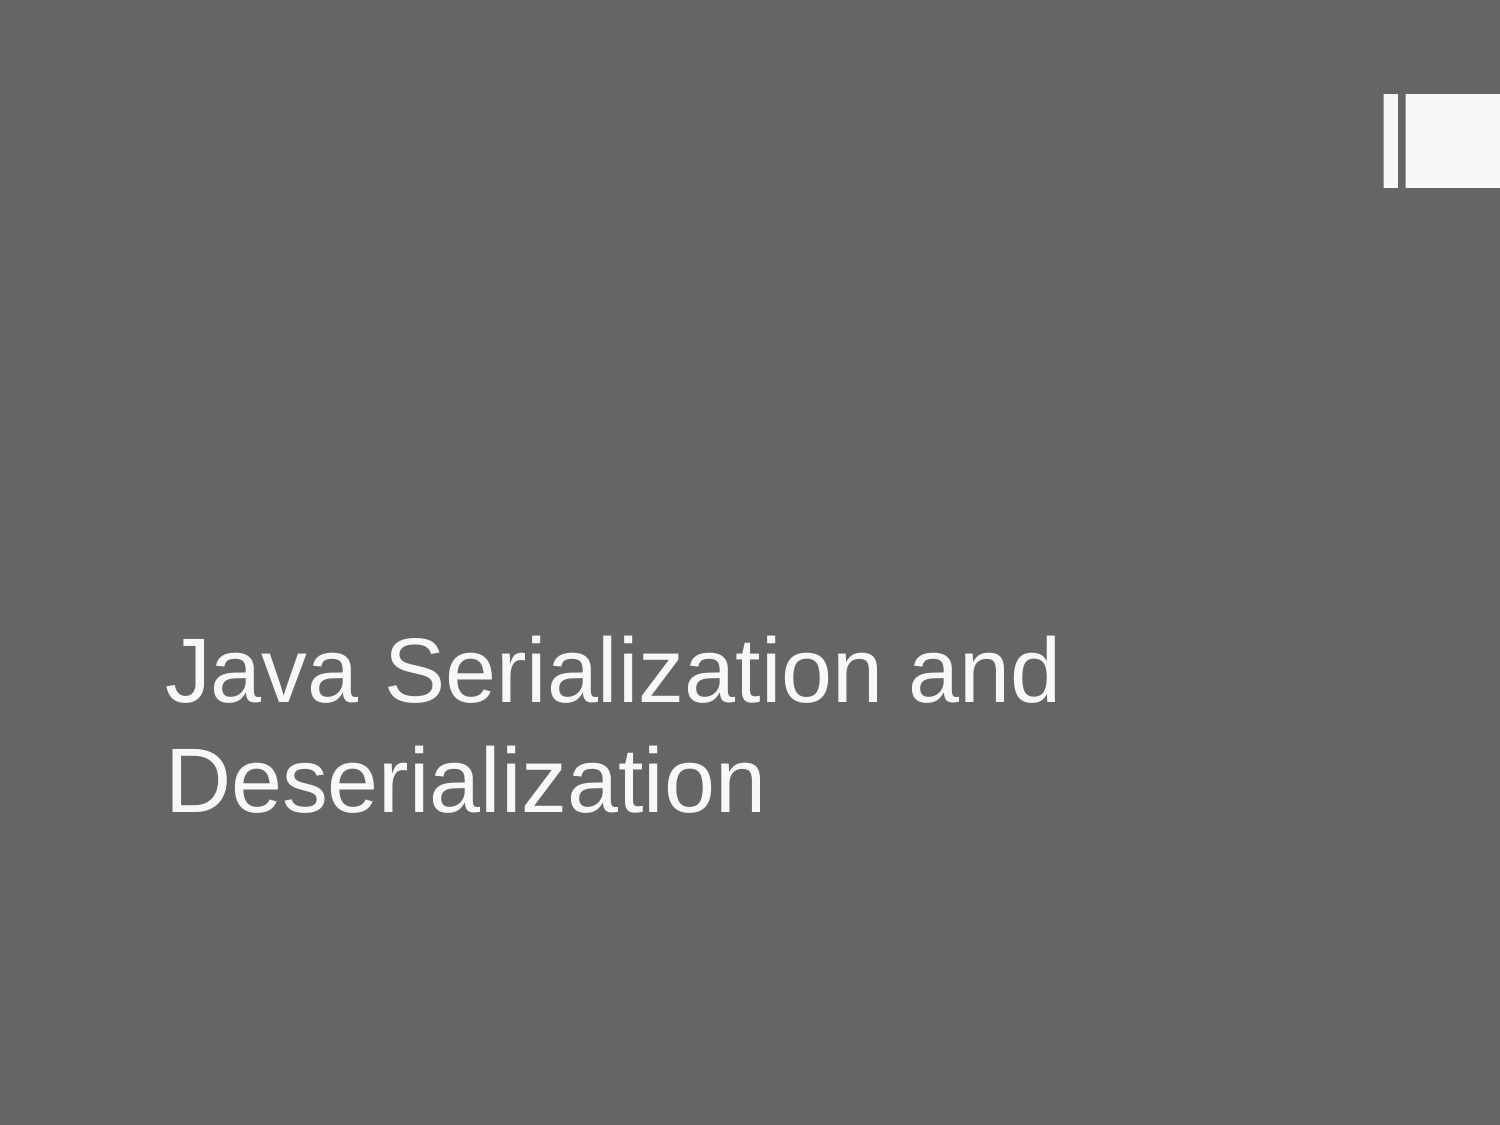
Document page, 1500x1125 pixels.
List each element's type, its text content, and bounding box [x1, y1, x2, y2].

title Java Serialization and Deserialization [150, 412, 1350, 839]
